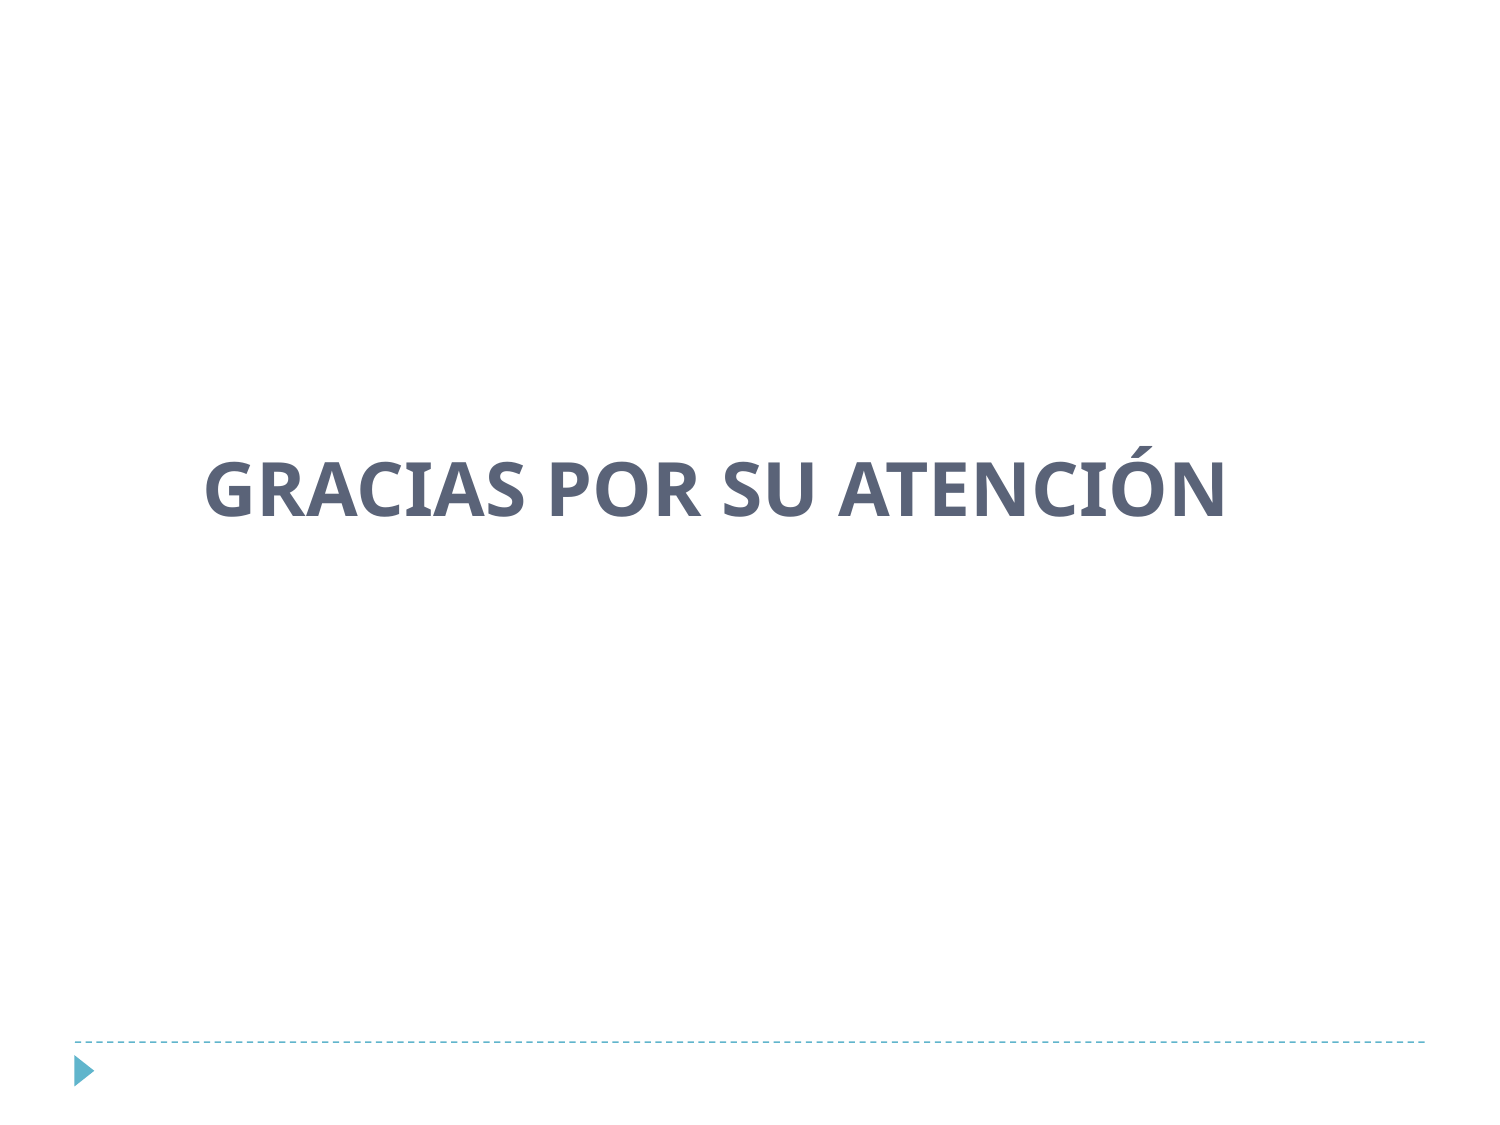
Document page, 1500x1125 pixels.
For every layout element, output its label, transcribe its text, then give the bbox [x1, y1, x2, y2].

text_box GRACIAS POR SU ATENCIÓN [187, 433, 1500, 622]
